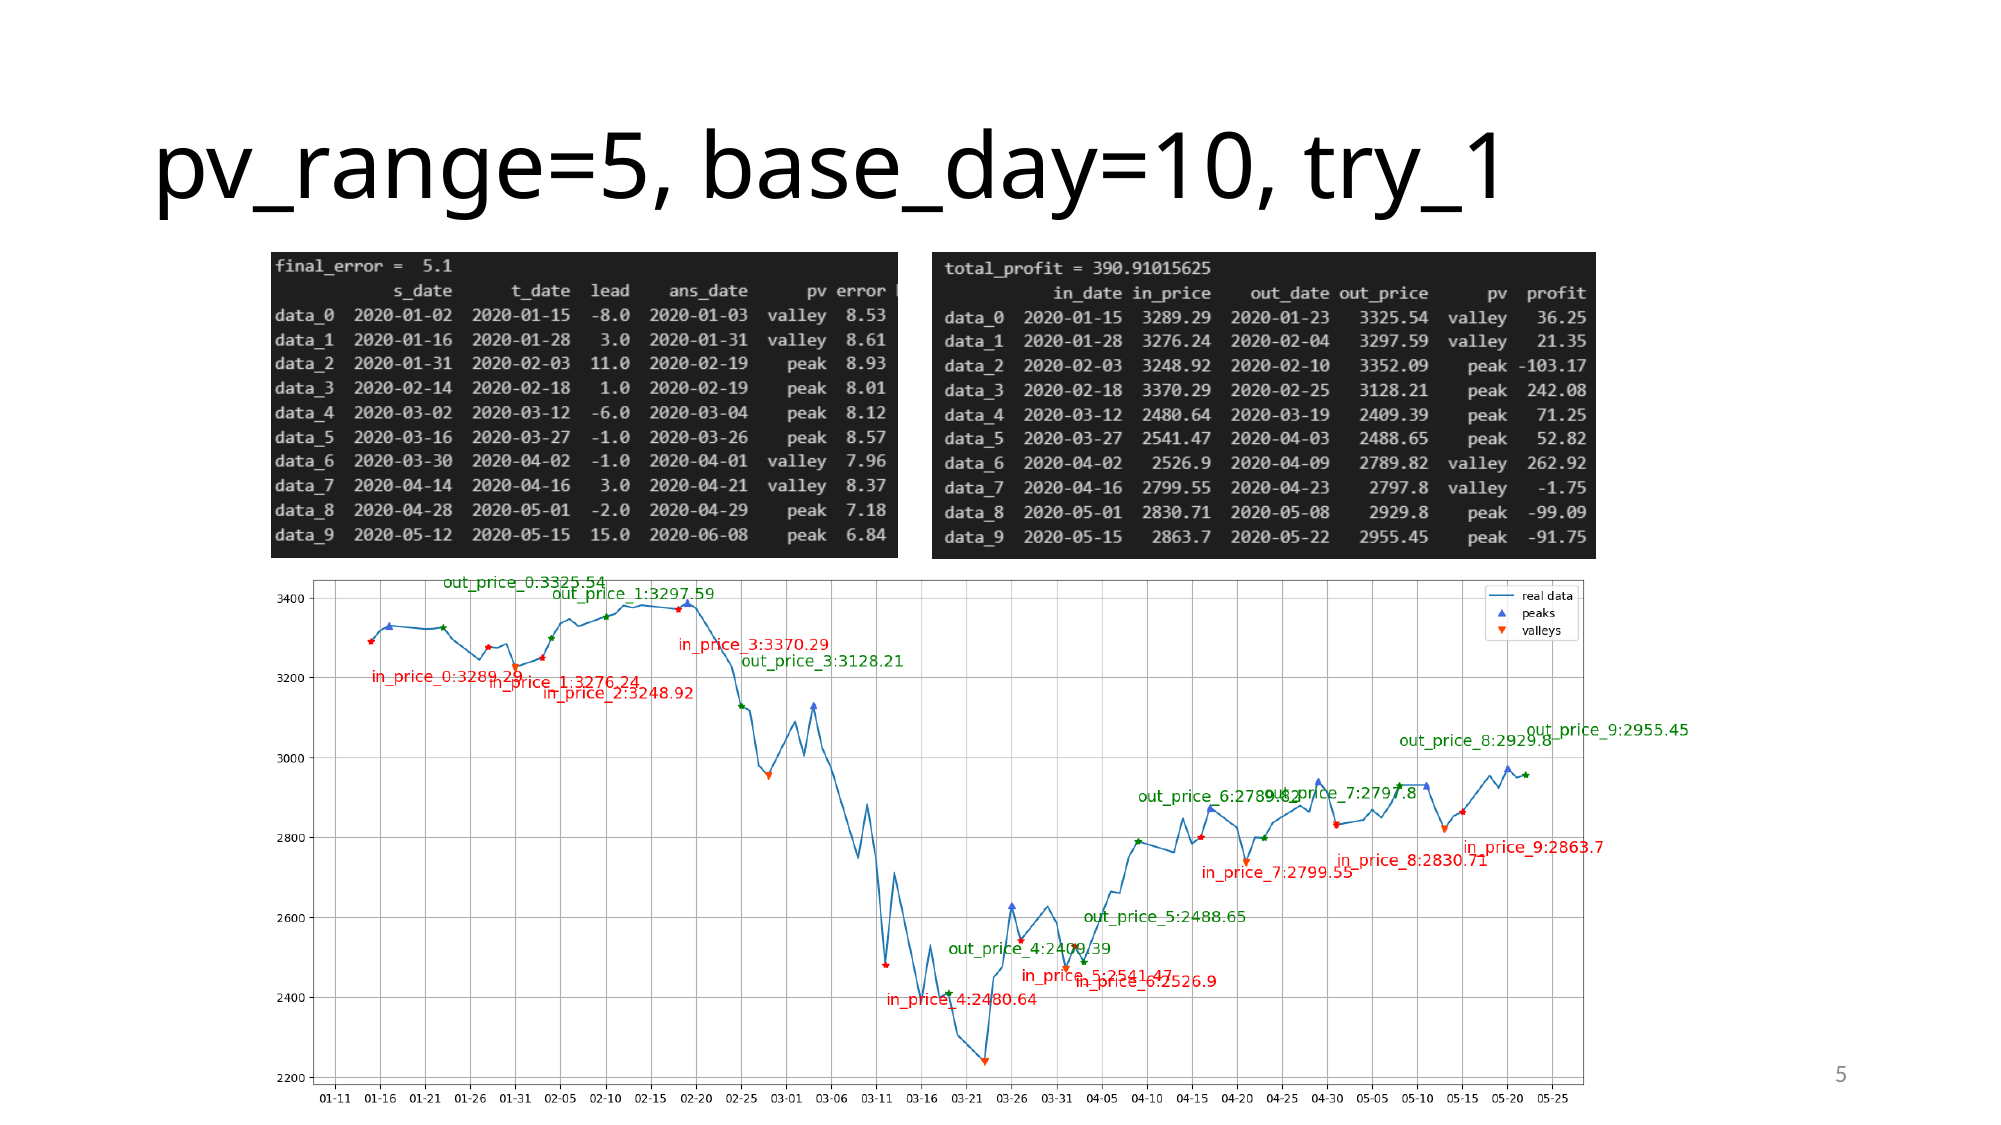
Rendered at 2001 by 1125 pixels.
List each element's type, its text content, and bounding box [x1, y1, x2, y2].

picture [268, 567, 1697, 1112]
picture [271, 252, 898, 558]
picture [932, 252, 1596, 559]
slide_number 5 [1697, 1042, 1863, 1103]
title pv_range=5, base_day=10, try_1 [137, 59, 1863, 278]
